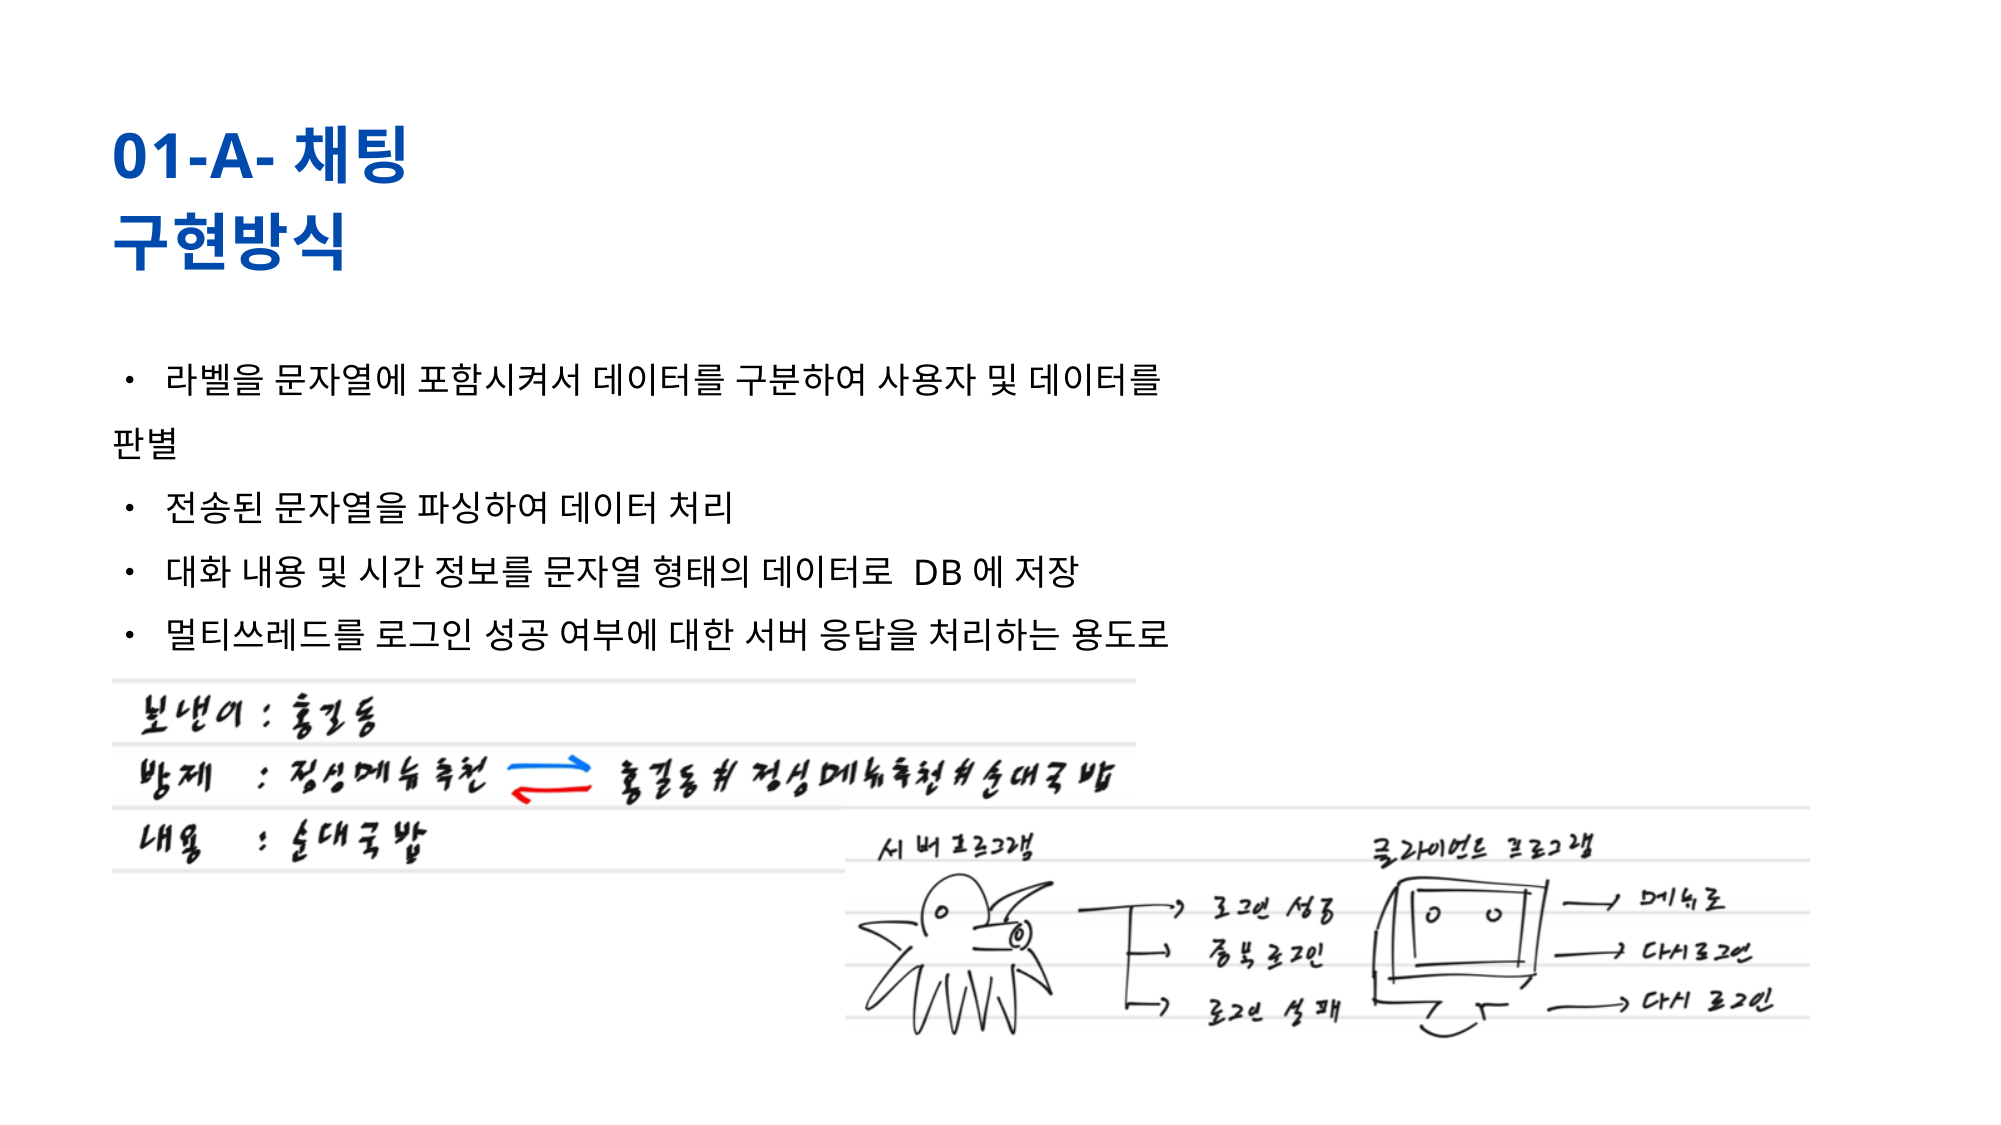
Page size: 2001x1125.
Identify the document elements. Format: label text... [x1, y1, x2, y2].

text_box 01-A-채팅 구현방식 [112, 103, 802, 279]
text_box • 라벨을 문자열에 포함시켜서 데이터를 구분하여 사용자 및 데이터를 판별 • 전송된 문자열을 파싱하여 데이터 처리 • 대화 내용 및 시간 정보를 문자열 형태의 데이터로 DB에 저장 • 멀티쓰레드를 로그인 성공 여부에 대한 서버 응답을 처리하는 용도로 사용 [112, 337, 1216, 720]
picture [112, 667, 1810, 1061]
